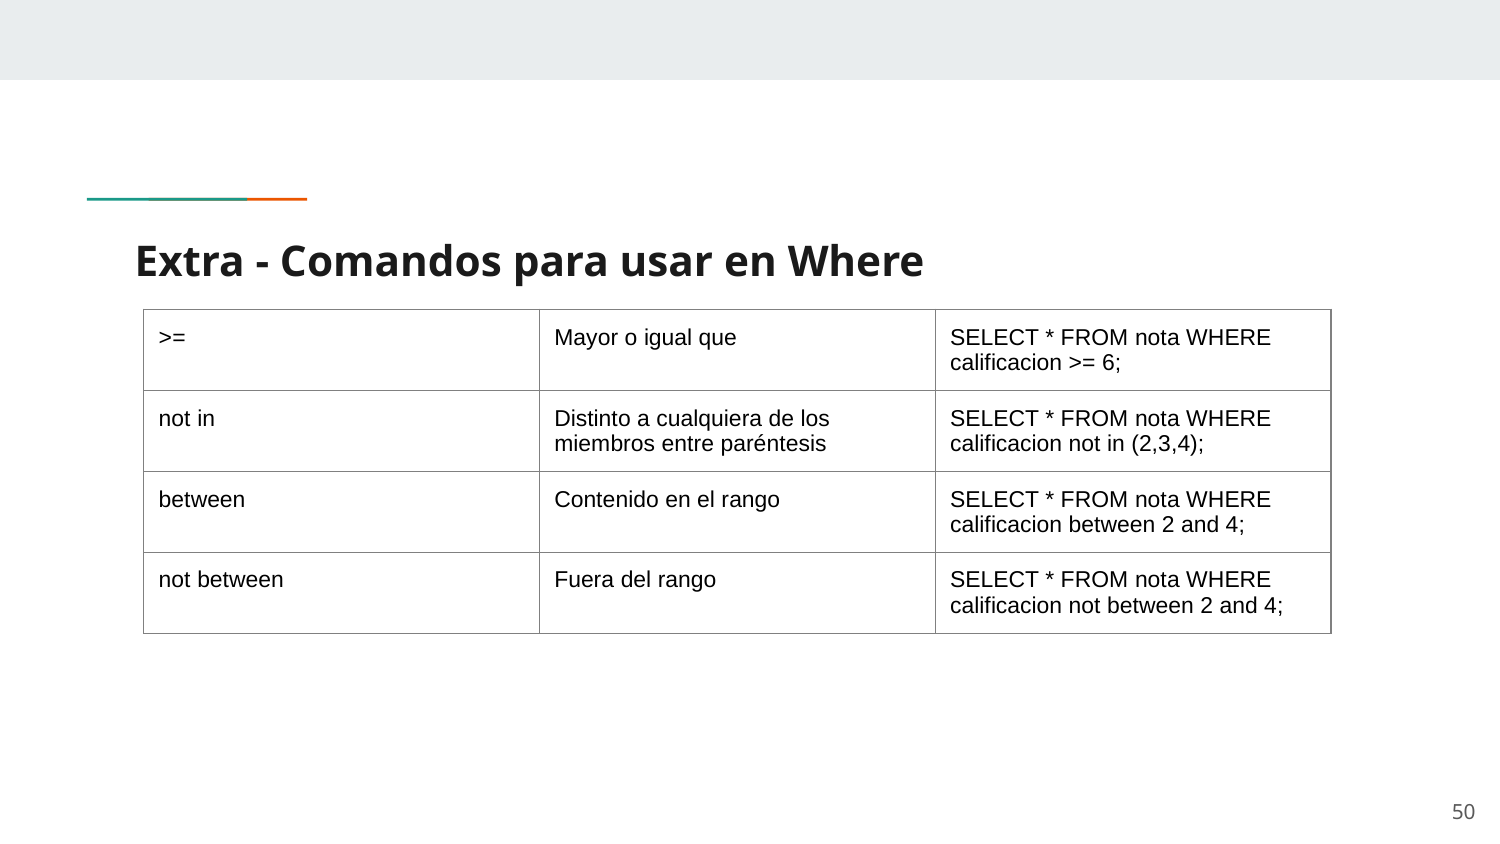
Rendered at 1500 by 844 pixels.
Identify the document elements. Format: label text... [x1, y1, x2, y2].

table_header SELECT * FROM nota WHERE calificacion >= 6; [936, 310, 1330, 390]
slide_number ‹#› [1400, 779, 1491, 844]
table_cell not between [144, 553, 539, 633]
table_cell SELECT * FROM nota WHERE calificacion between 2 and 4; [936, 472, 1330, 552]
table_cell SELECT * FROM nota WHERE calificacion not in (2,3,4); [936, 391, 1330, 471]
table_header Mayor o igual que [540, 310, 935, 390]
table_header >= [144, 310, 539, 390]
title Extra - Comandos para usar en Where [119, 216, 1381, 305]
table_cell SELECT * FROM nota WHERE calificacion not between 2 and 4; [936, 553, 1330, 633]
table_cell between [144, 472, 539, 552]
table_cell Distinto a cualquiera de los miembros entre paréntesis [540, 391, 935, 471]
table_cell not in [144, 391, 539, 471]
table_cell Contenido en el rango [540, 472, 935, 552]
table_cell Fuera del rango [540, 553, 935, 633]
